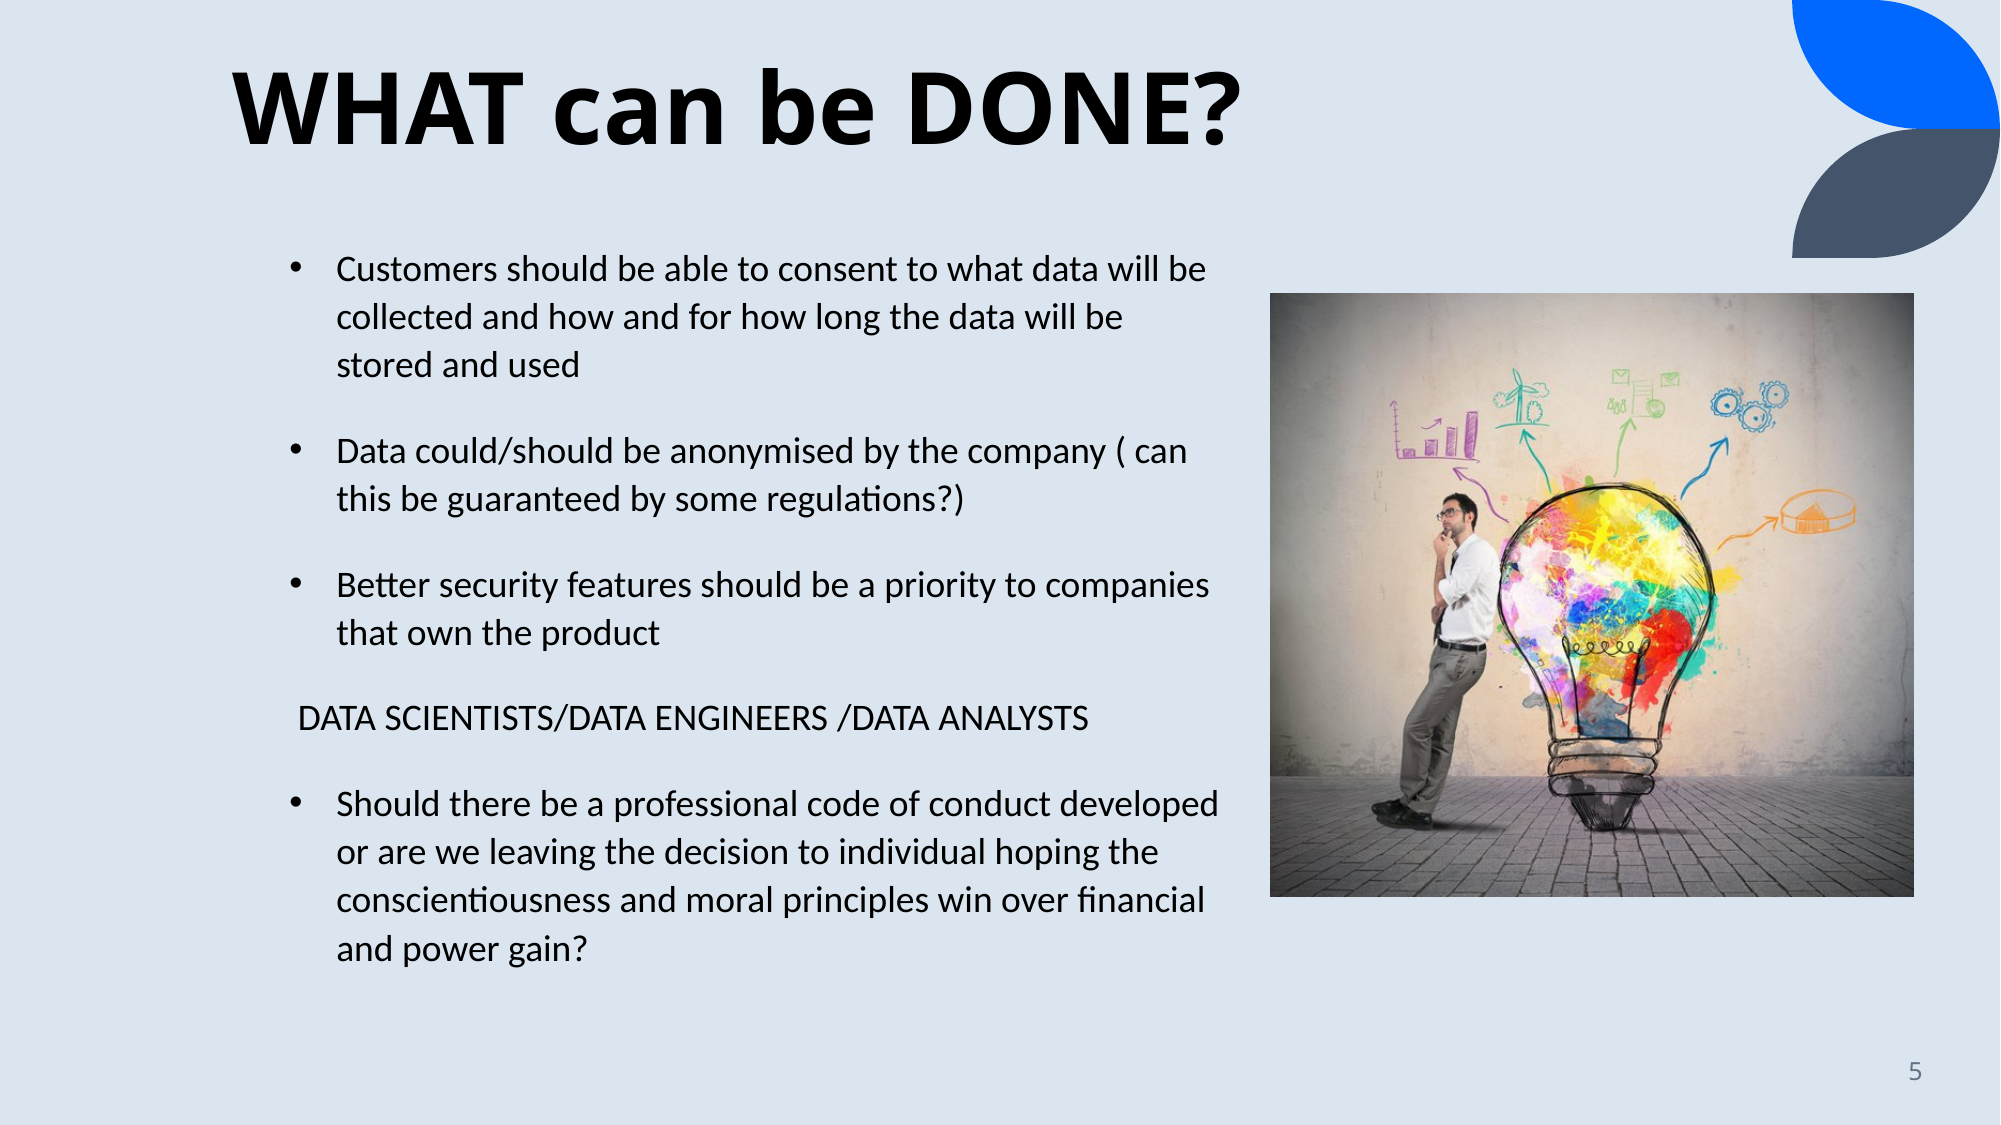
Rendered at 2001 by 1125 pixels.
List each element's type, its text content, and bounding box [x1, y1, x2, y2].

title WHAT can be DONE? [191, 62, 1796, 294]
picture [1270, 293, 1914, 897]
slide_number 5 [1665, 1042, 1938, 1103]
list Customers should be able to consent to what data will be collected and how and for how long the data will be stored and used Data could/should be anonymised by the company ( can this be guaranteed by some regulations?) Better security features should be a priority to companies that own the product DATA SCIENTISTS/DATA ENGINEERS /DATA ANALYSTS Should there be a professional code of conduct developed or are we leaving the decision to individual hoping the conscientiousness and moral principles win over financial and power gain? [161, 233, 1242, 846]
